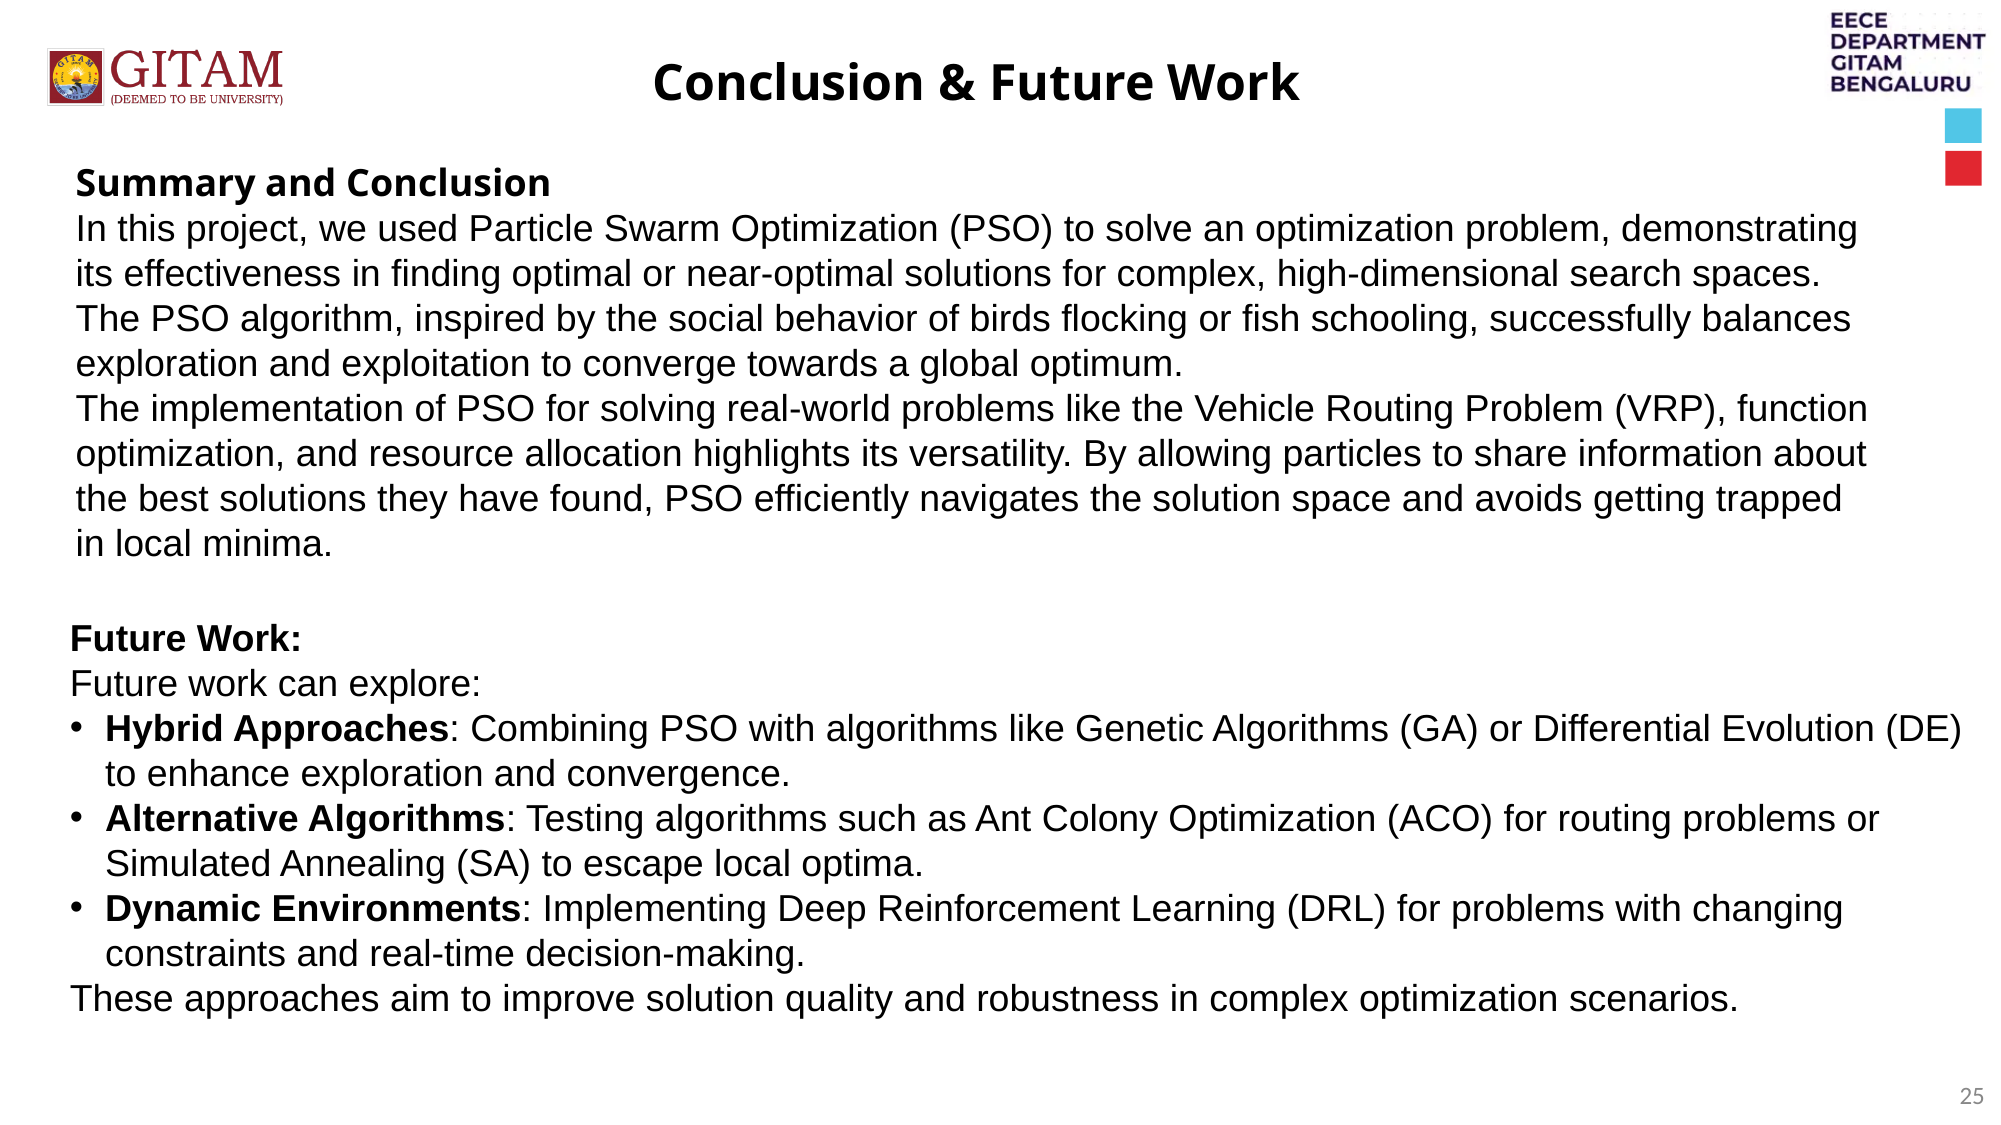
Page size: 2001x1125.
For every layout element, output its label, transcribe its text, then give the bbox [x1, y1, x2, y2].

slide_number 25 [1550, 1065, 2000, 1125]
text_box Conclusion & Future Work [114, 42, 1839, 124]
text_box Future Work: Future work can explore: Hybrid Approaches: Combining PSO with algorithms like Genetic Algorithms (GA) or Differential Evolution (DE) to enhance exploration and convergence. Alternative Algorithms: Testing algorithms such as Ant Colony Optimization (ACO) for routing problems or Simulated Annealing (SA) to escape local optima. Dynamic Environments: Implementing Deep Reinforcement Learning (DRL) for problems with changing constraints and real-time decision-making. These approaches aim to improve solution quality and robustness in complex optimization scenarios. [55, 571, 2000, 1061]
picture [1824, 1, 2000, 101]
picture [43, 42, 114, 112]
text_box Summary and Conclusion In this project, we used Particle Swarm Optimization (PSO) to solve an optimization problem, demonstrating its effectiveness in finding optimal or near-optimal solutions for complex, high-dimensional search spaces. The PSO algorithm, inspired by the social behavior of birds flocking or fish schooling, successfully balances exploration and exploitation to converge towards a global optimum. The implementation of PSO for solving real-world problems like the Vehicle Routing Problem (VRP), function optimization, and resource allocation highlights its versatility. By allowing particles to share information about the best solutions they have found, PSO efficiently navigates the solution space and avoids getting trapped in local minima. [60, 151, 1893, 554]
